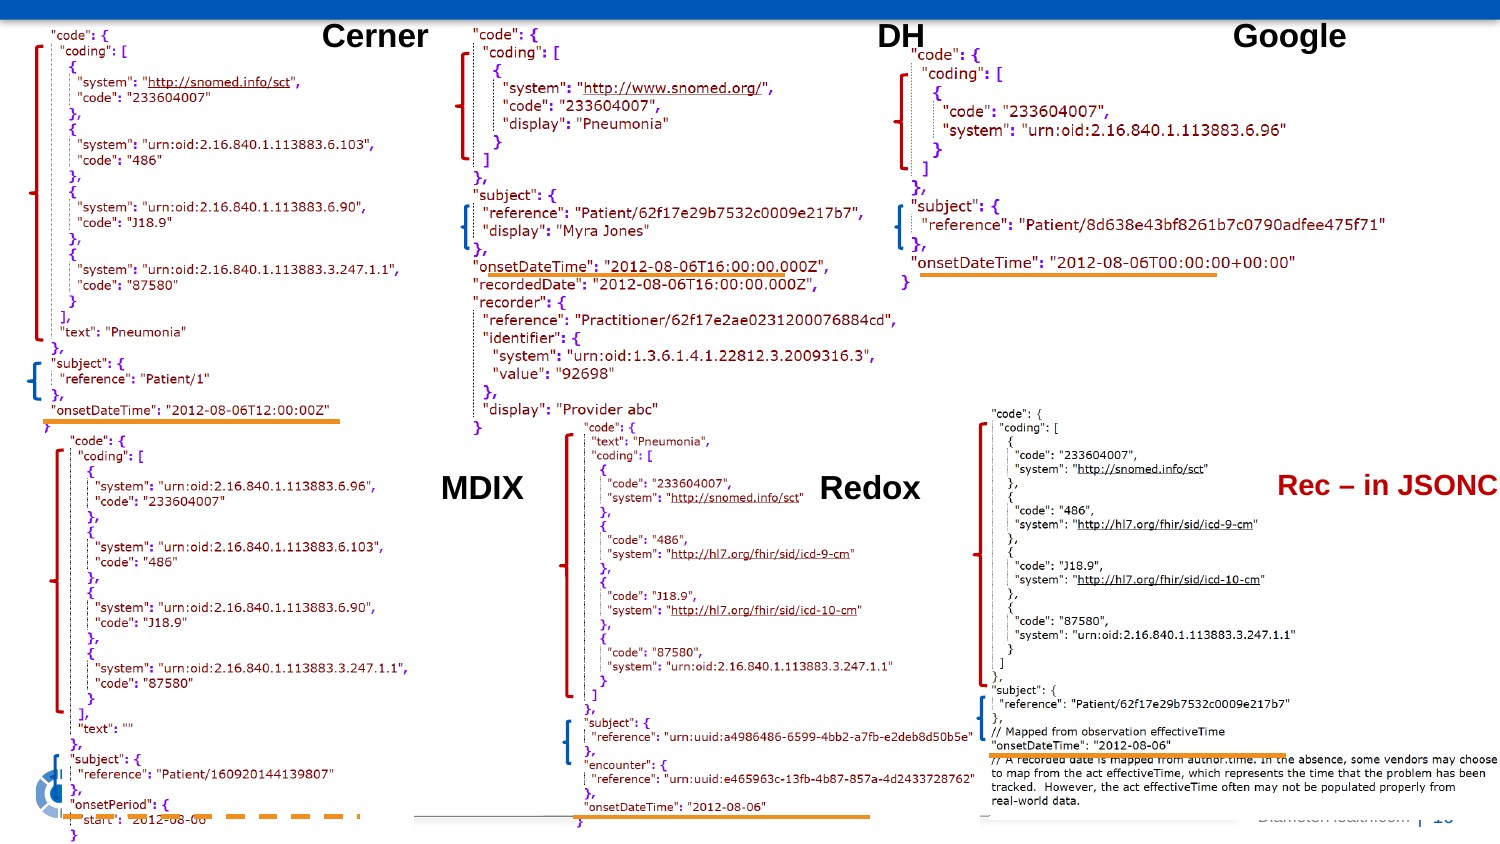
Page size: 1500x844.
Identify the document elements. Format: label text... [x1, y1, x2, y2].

picture [44, 27, 415, 843]
text_box [562, 720, 570, 765]
text_box MDIX [426, 459, 540, 514]
text_box [27, 362, 39, 400]
text_box Google [1218, 6, 1363, 44]
text_box [49, 450, 57, 712]
text_box [559, 443, 570, 698]
text_box Cerner [307, 6, 445, 62]
text_box [29, 45, 39, 341]
picture [988, 407, 1500, 821]
text_box [50, 755, 57, 799]
text_box DH [862, 6, 941, 44]
picture [463, 27, 1386, 830]
